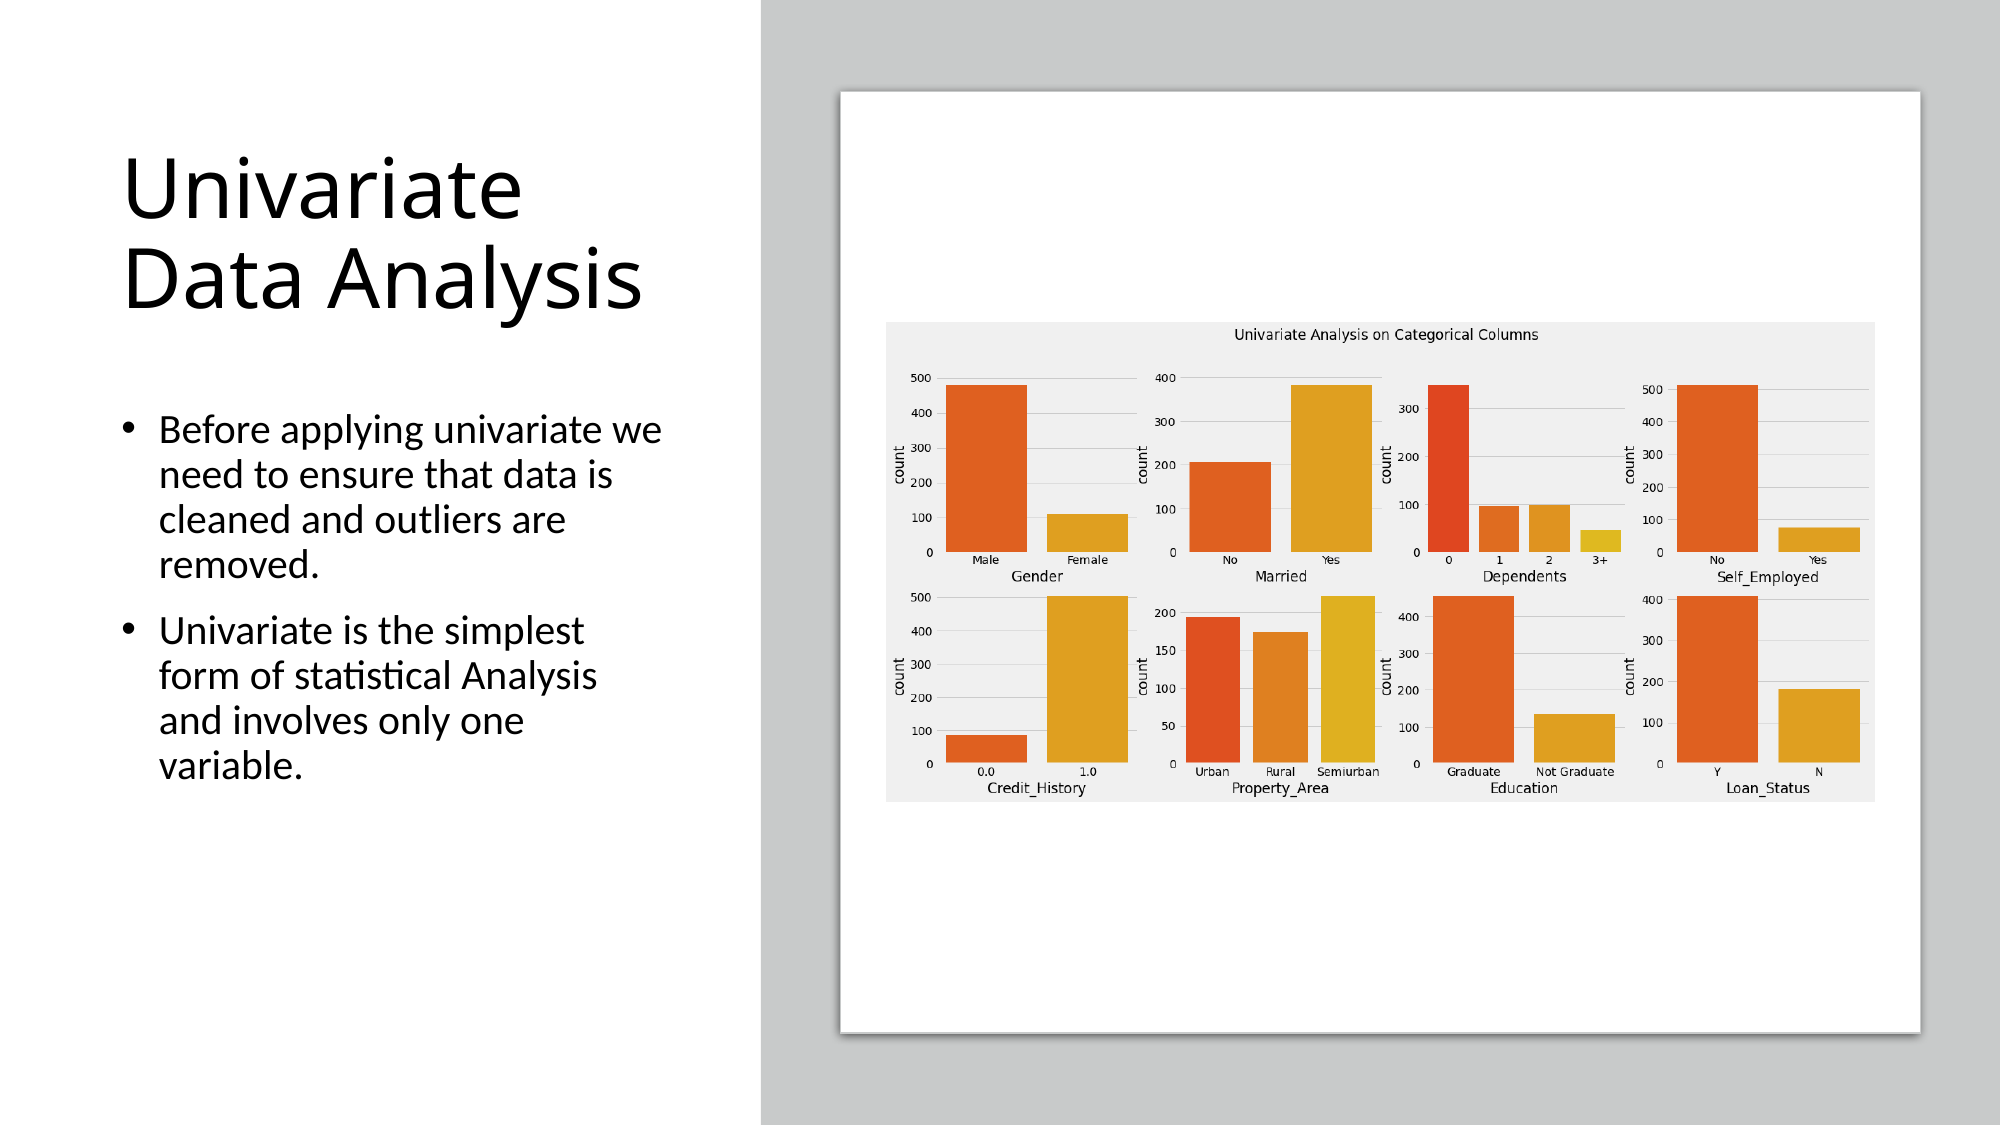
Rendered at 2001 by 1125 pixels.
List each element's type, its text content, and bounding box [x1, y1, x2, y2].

picture [886, 322, 1875, 802]
title Univariate Data Analysis [106, 103, 682, 370]
text_box [839, 90, 1922, 1034]
list Before applying univariate we need to ensure that data is cleaned and outliers are removed. Univariate is the simplest form of statistical Analysis and involves only one variable. [106, 399, 682, 1021]
text_box [760, 0, 2000, 1125]
